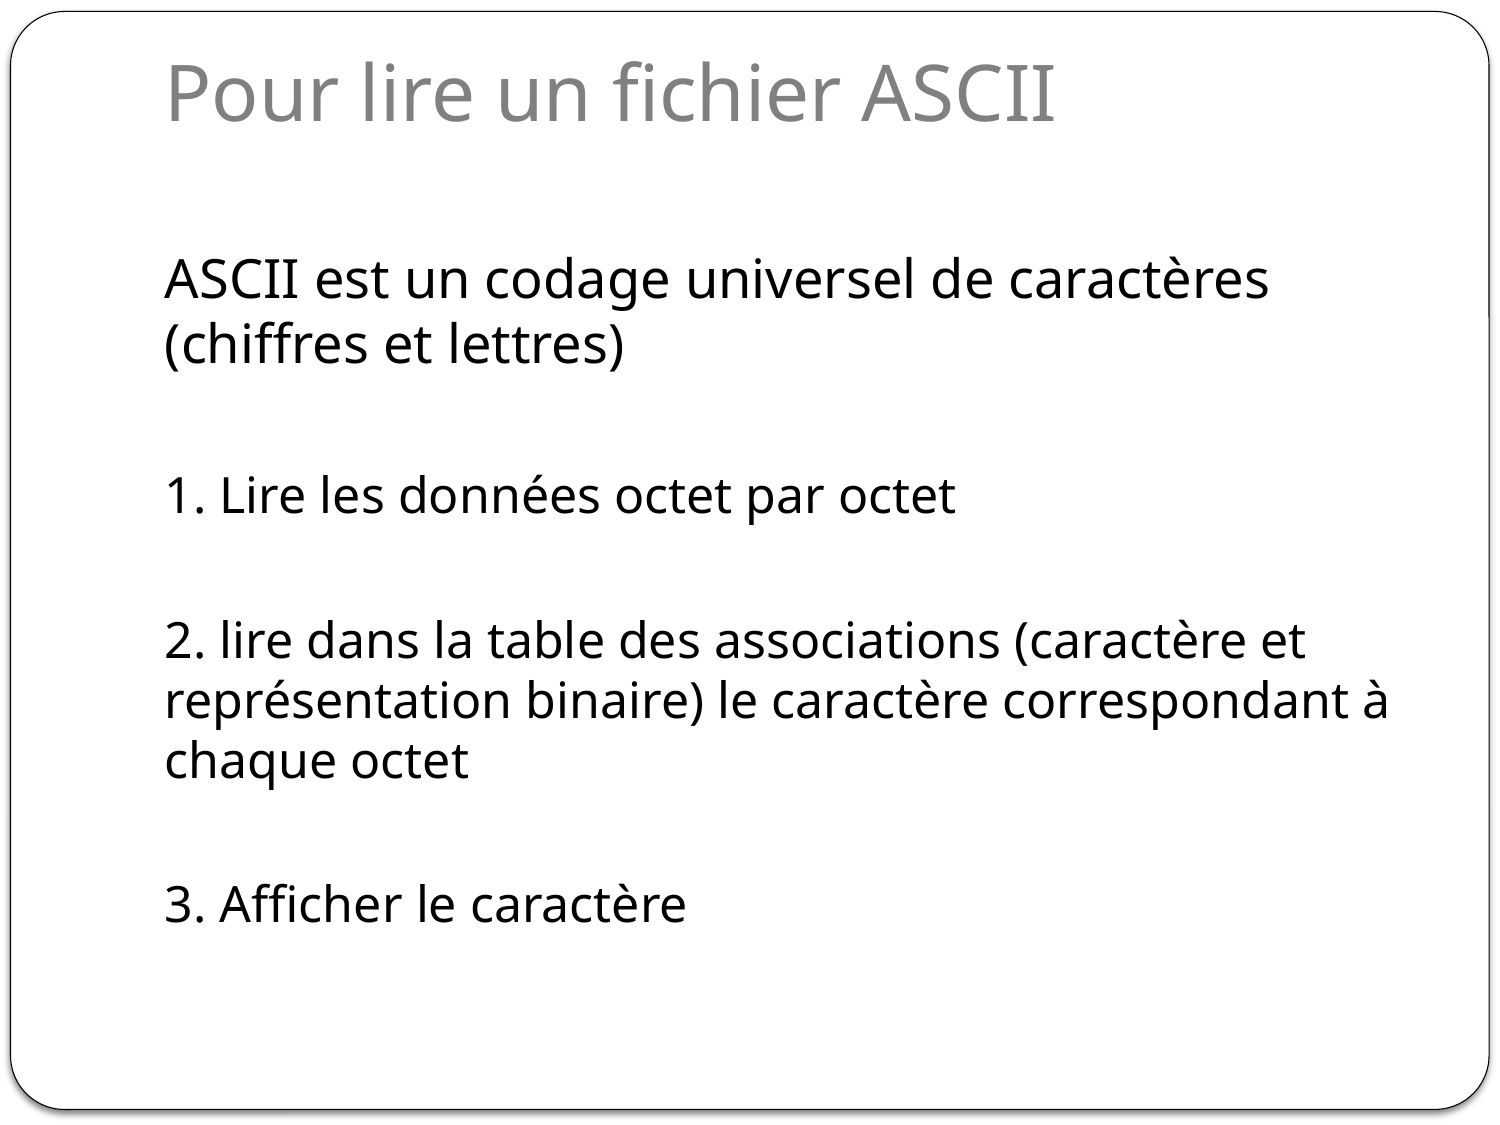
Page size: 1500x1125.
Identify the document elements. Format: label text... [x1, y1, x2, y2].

title Pour lire un fichier ASCII [150, 35, 1425, 153]
list ASCII est un codage universel de caractères (chiffres et lettres) 1. Lire les données octet par octet 2. lire dans la table des associations (caractère et représentation binaire) le caractère correspondant à chaque octet 3. Afficher le caractère [150, 237, 1425, 988]
